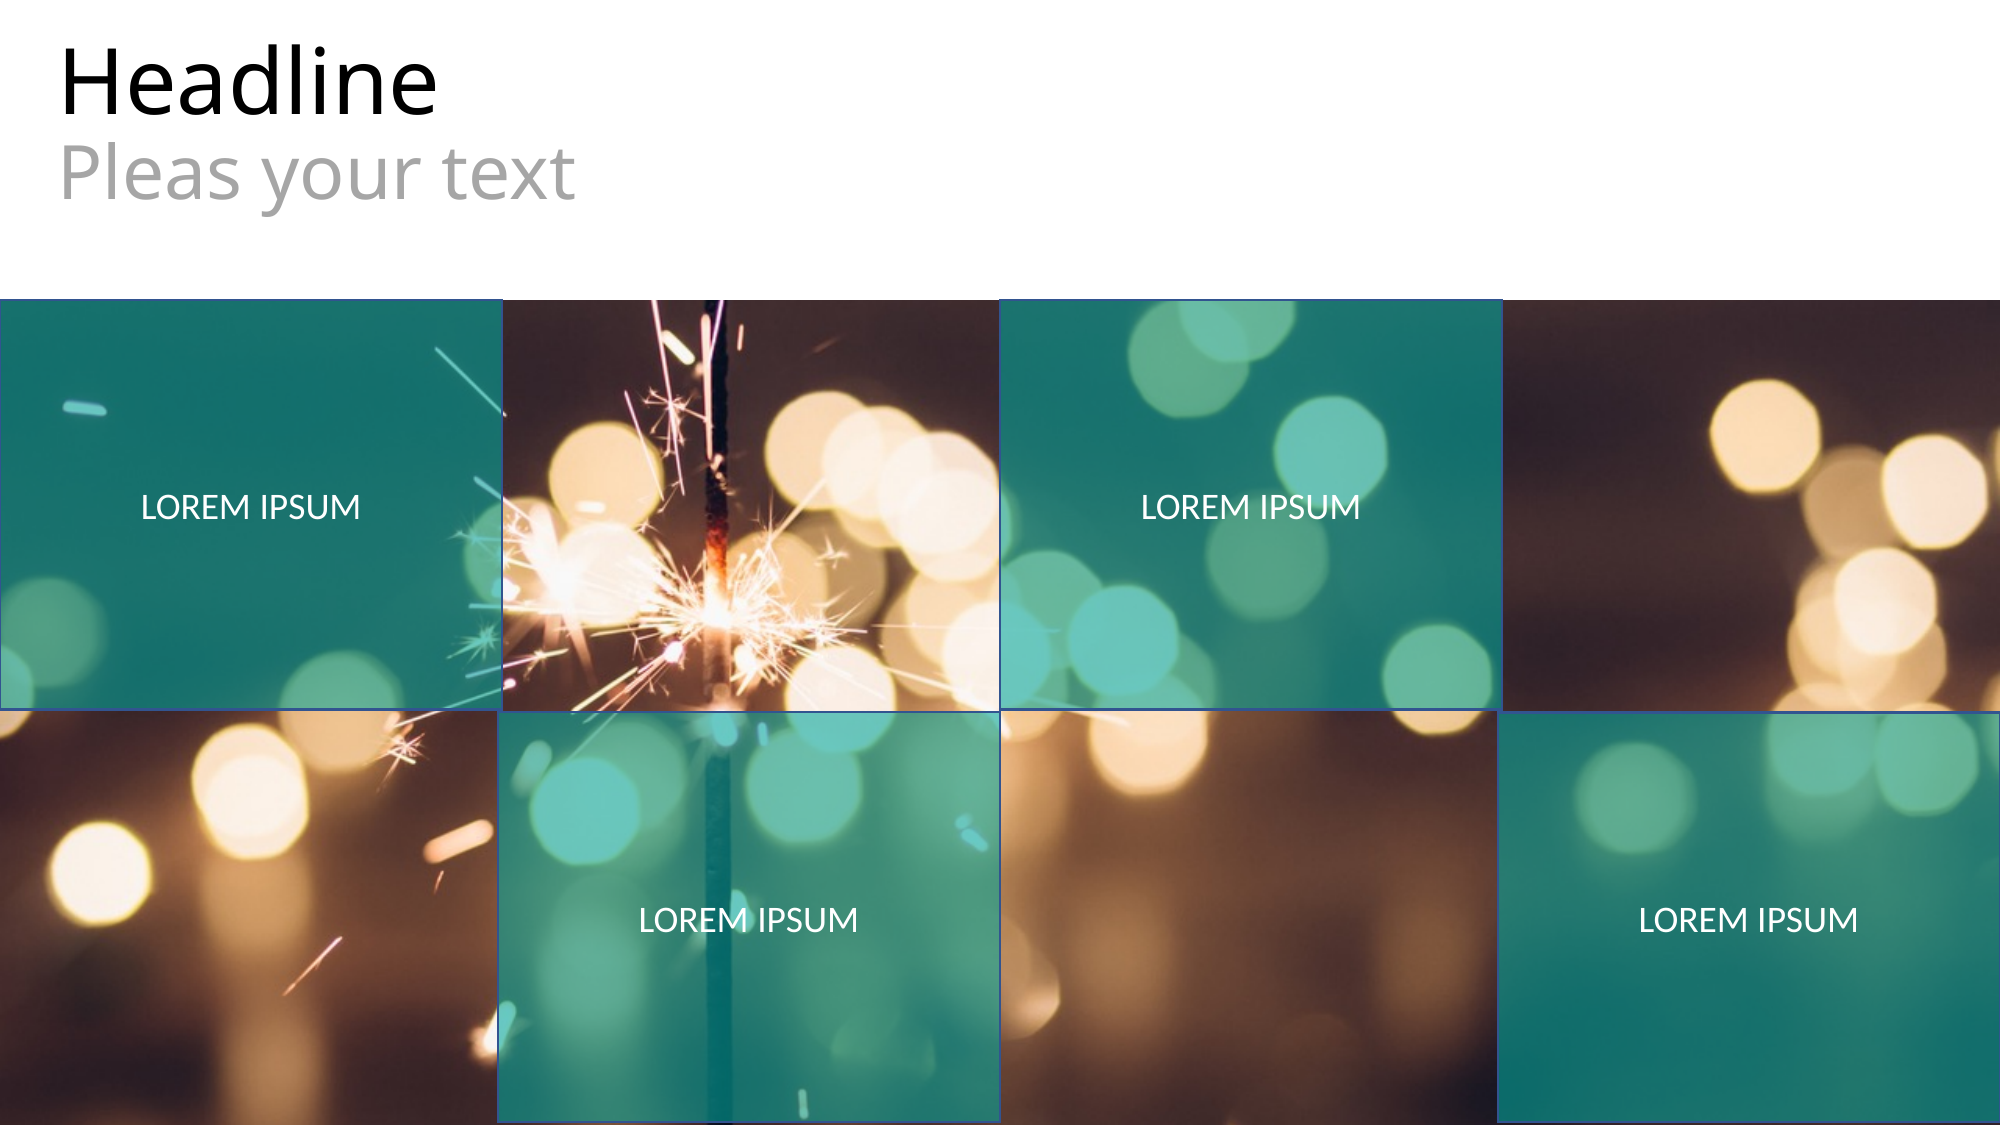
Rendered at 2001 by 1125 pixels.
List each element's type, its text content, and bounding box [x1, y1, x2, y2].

text_box Headline Pleas your text [42, 17, 1768, 235]
picture [0, 299, 2000, 1125]
